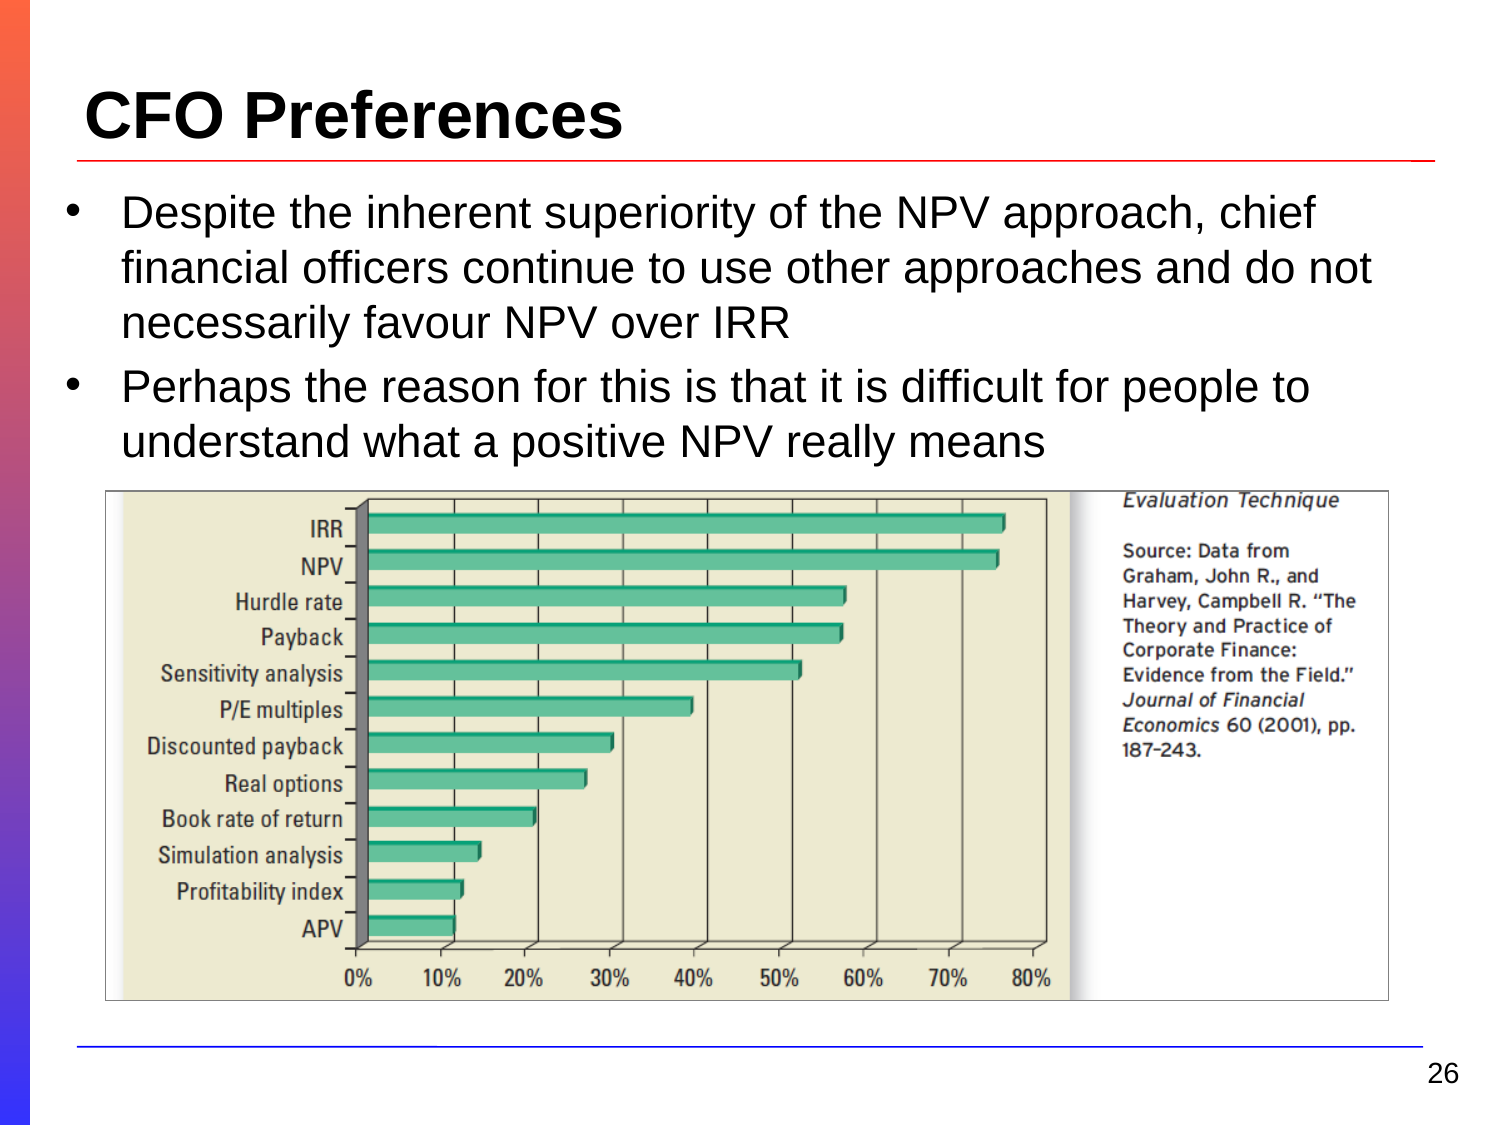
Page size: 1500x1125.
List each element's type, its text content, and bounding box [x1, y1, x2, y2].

title CFO Preferences [69, 42, 1495, 181]
slide_number 26 [1350, 1046, 1475, 1088]
list Despite the inherent superiority of the NPV approach, chief financial officers continue to use other approaches and do not necessarily favour NPV over IRR Perhaps the reason for this is that it is difficult for people to understand what a positive NPV really means [50, 174, 1475, 450]
picture [105, 491, 1389, 1000]
